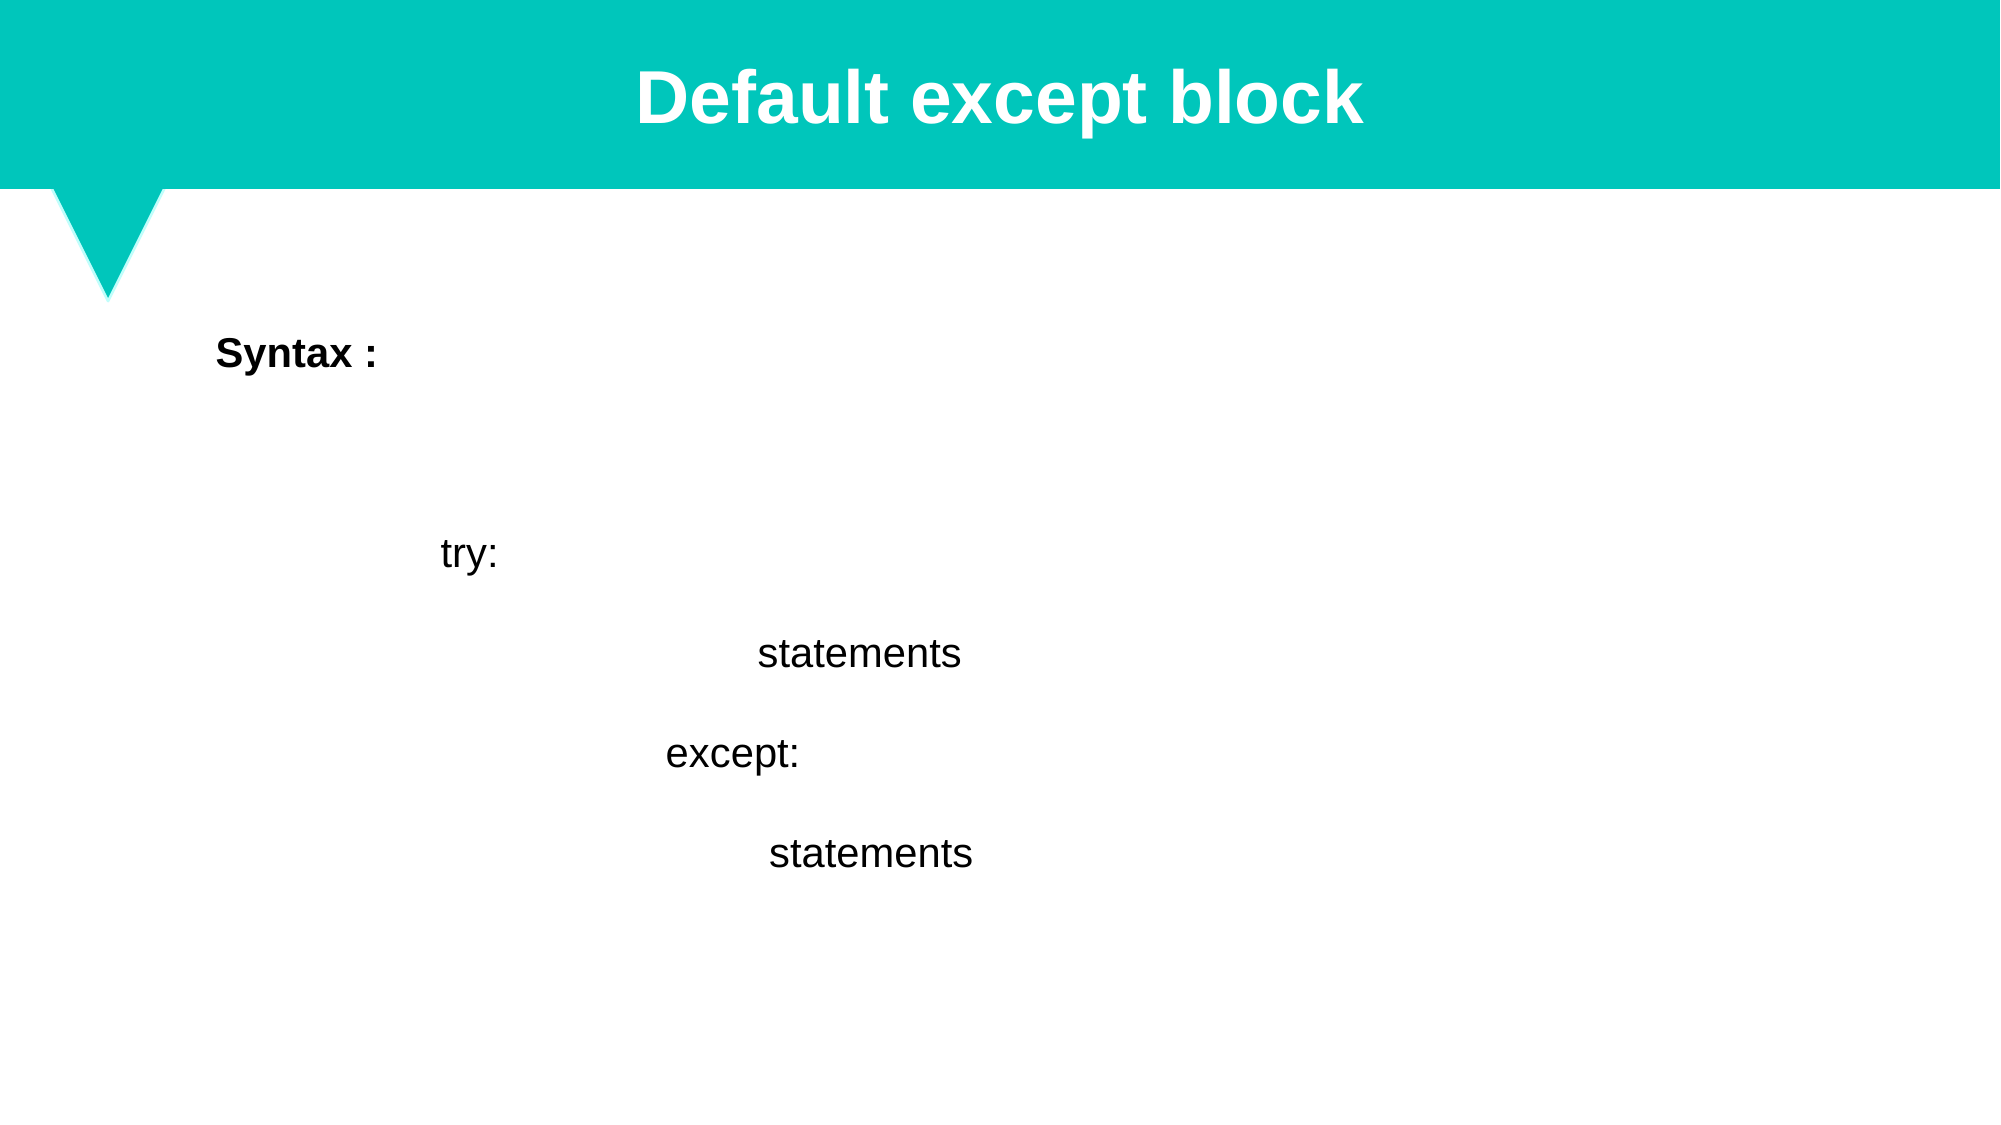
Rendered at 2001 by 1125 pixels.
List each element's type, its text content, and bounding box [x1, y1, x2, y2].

text_box Syntax : try: statements except: statements [200, 313, 1890, 1052]
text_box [0, 0, 2000, 302]
